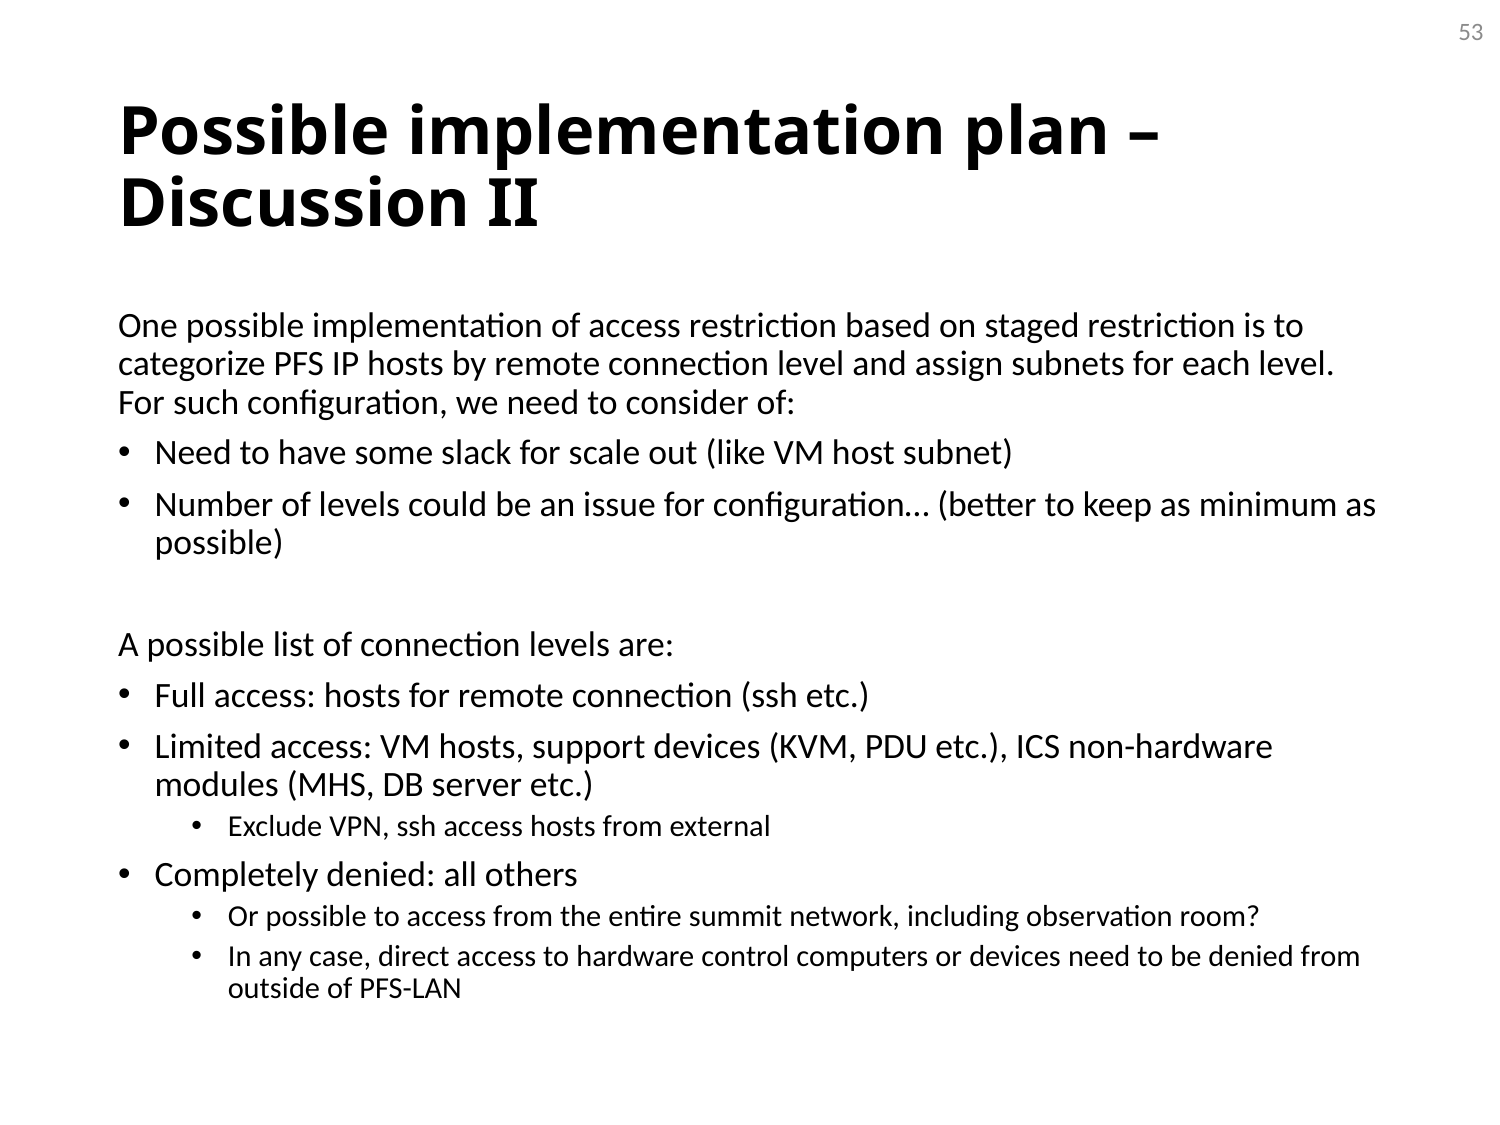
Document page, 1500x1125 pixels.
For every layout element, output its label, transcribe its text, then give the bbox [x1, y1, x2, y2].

title Possible implementation plan – Discussion II [103, 59, 1499, 278]
slide_number 53 [1161, 0, 1499, 61]
list One possible implementation of access restriction based on staged restriction is to categorize PFS IP hosts by remote connection level and assign subnets for each level. For such configuration, we need to consider of: Need to have some slack for scale out (like VM host subnet) Number of levels could be an issue for configuration… (better to keep as minimum as possible) A possible list of connection levels are: Full access: hosts for remote connection (ssh etc.) Limited access: VM hosts, support devices (KVM, PDU etc.), ICS non-hardware modules (MHS, DB server etc.) Exclude VPN, ssh access hosts from external Completely denied: all others Or possible to access from the entire summit network, including observation room? In any case, direct access to hardware control computers or devices need to be denied from outside of PFS-LAN [103, 299, 1397, 1014]
